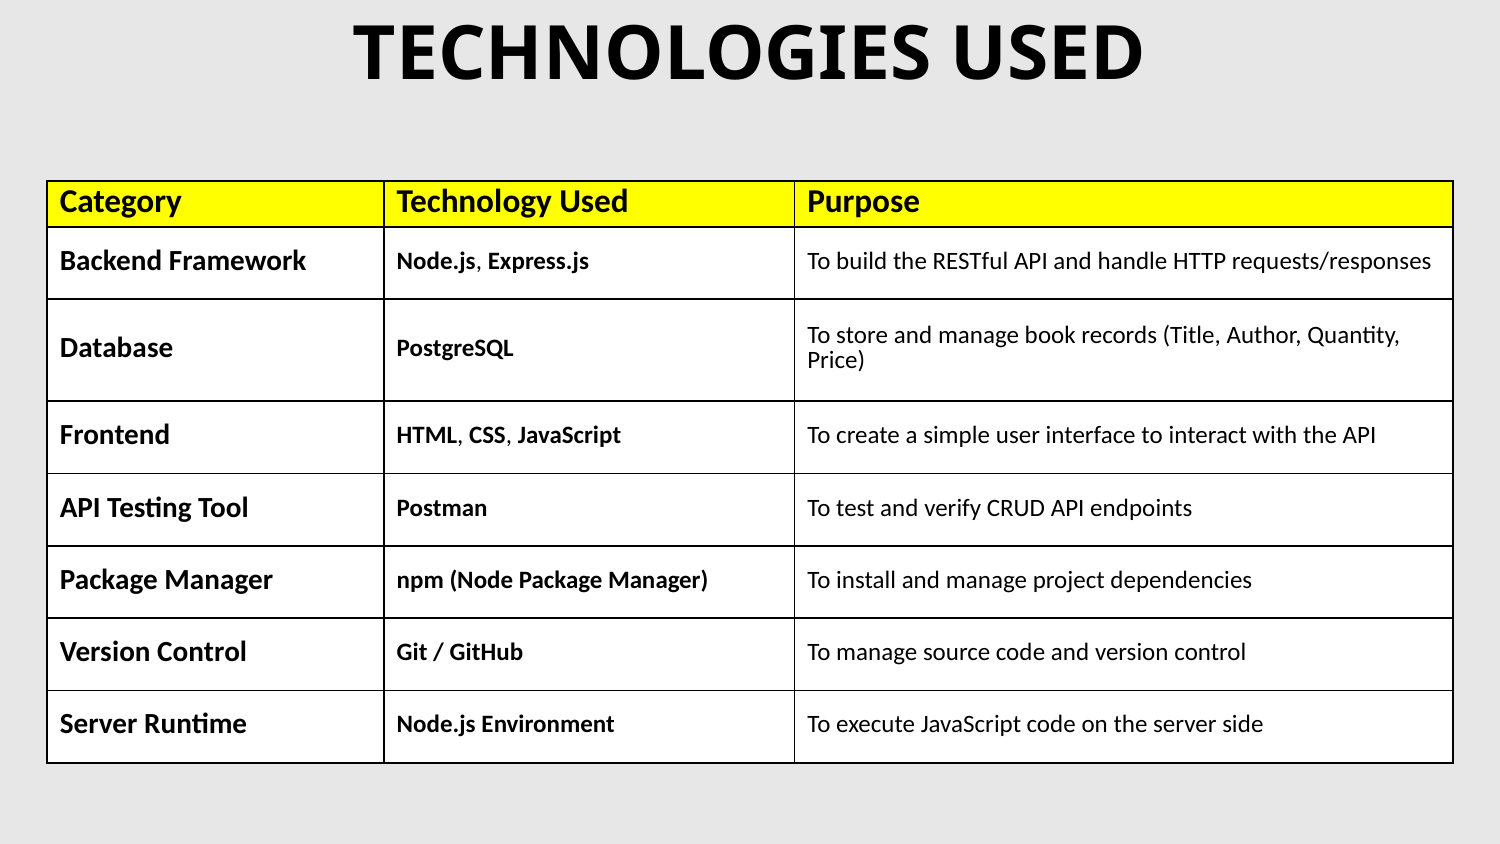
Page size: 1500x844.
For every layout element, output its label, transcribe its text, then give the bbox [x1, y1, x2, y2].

table_header Technology Used [385, 182, 794, 226]
table_cell PostgreSQL [385, 300, 794, 400]
table_cell Postman [385, 474, 794, 545]
table_cell Version Control [48, 619, 383, 690]
table_cell To build the RESTful API and handle HTTP requests/responses [795, 228, 1452, 298]
table_cell Node.js Environment [385, 691, 794, 762]
table_cell To store and manage book records (Title, Author, Quantity, Price) [795, 300, 1452, 400]
table_header Category [48, 182, 383, 226]
table_cell Server Runtime [48, 691, 383, 762]
table_cell Node.js, Express.js [385, 228, 794, 298]
table_cell API Testing Tool [48, 474, 383, 545]
table_cell Frontend [48, 402, 383, 473]
table_cell Backend Framework [48, 228, 383, 298]
table_cell To create a simple user interface to interact with the API [795, 402, 1452, 473]
table_cell npm (Node Package Manager) [385, 547, 794, 617]
table_cell HTML, CSS, JavaScript [385, 402, 794, 473]
table_cell To test and verify CRUD API endpoints [795, 474, 1452, 545]
table_cell To manage source code and version control [795, 619, 1452, 690]
table_header Purpose [795, 182, 1452, 226]
table_cell Package Manager [48, 547, 383, 617]
title TECHNOLOGIES USED [105, 0, 1395, 110]
table_cell To install and manage project dependencies [795, 547, 1452, 617]
table_cell Database [48, 300, 383, 400]
table_cell Git / GitHub [385, 619, 794, 690]
table_cell To execute JavaScript code on the server side [795, 691, 1452, 762]
